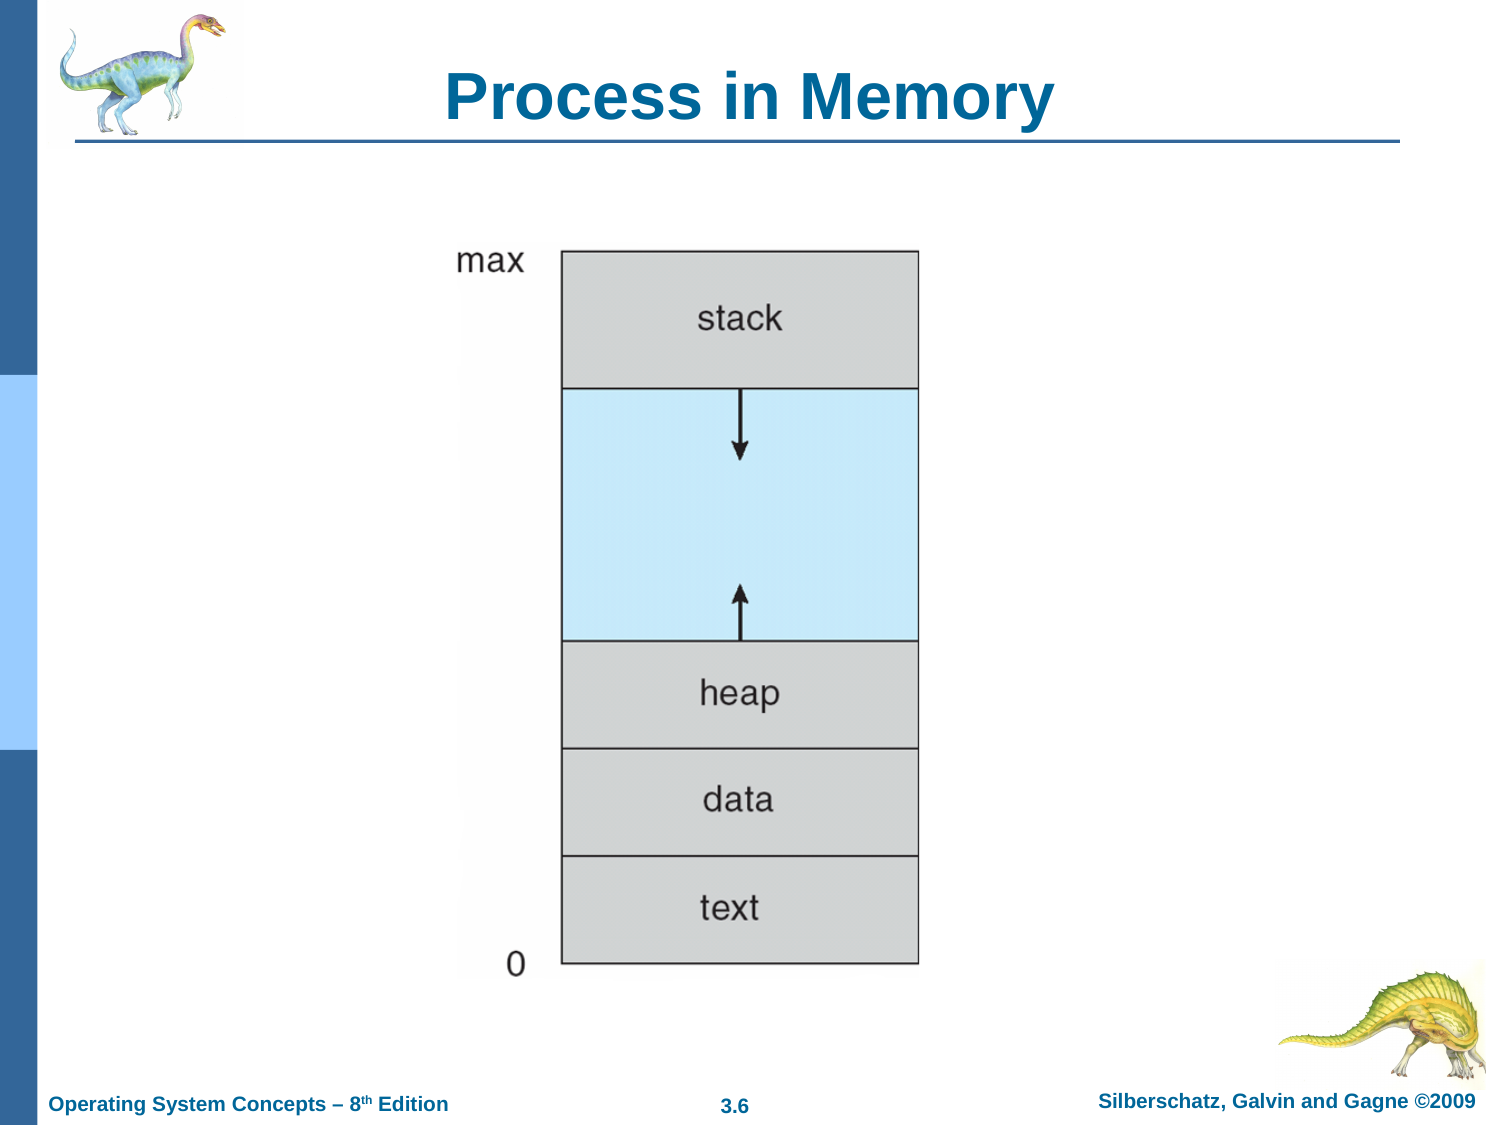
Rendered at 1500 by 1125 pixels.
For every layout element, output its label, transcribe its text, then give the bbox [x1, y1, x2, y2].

title Process in Memory [74, 45, 1426, 141]
picture [449, 233, 928, 989]
picture [1415, 1093, 1423, 1098]
picture [1275, 959, 1486, 1090]
picture [46, 0, 244, 149]
